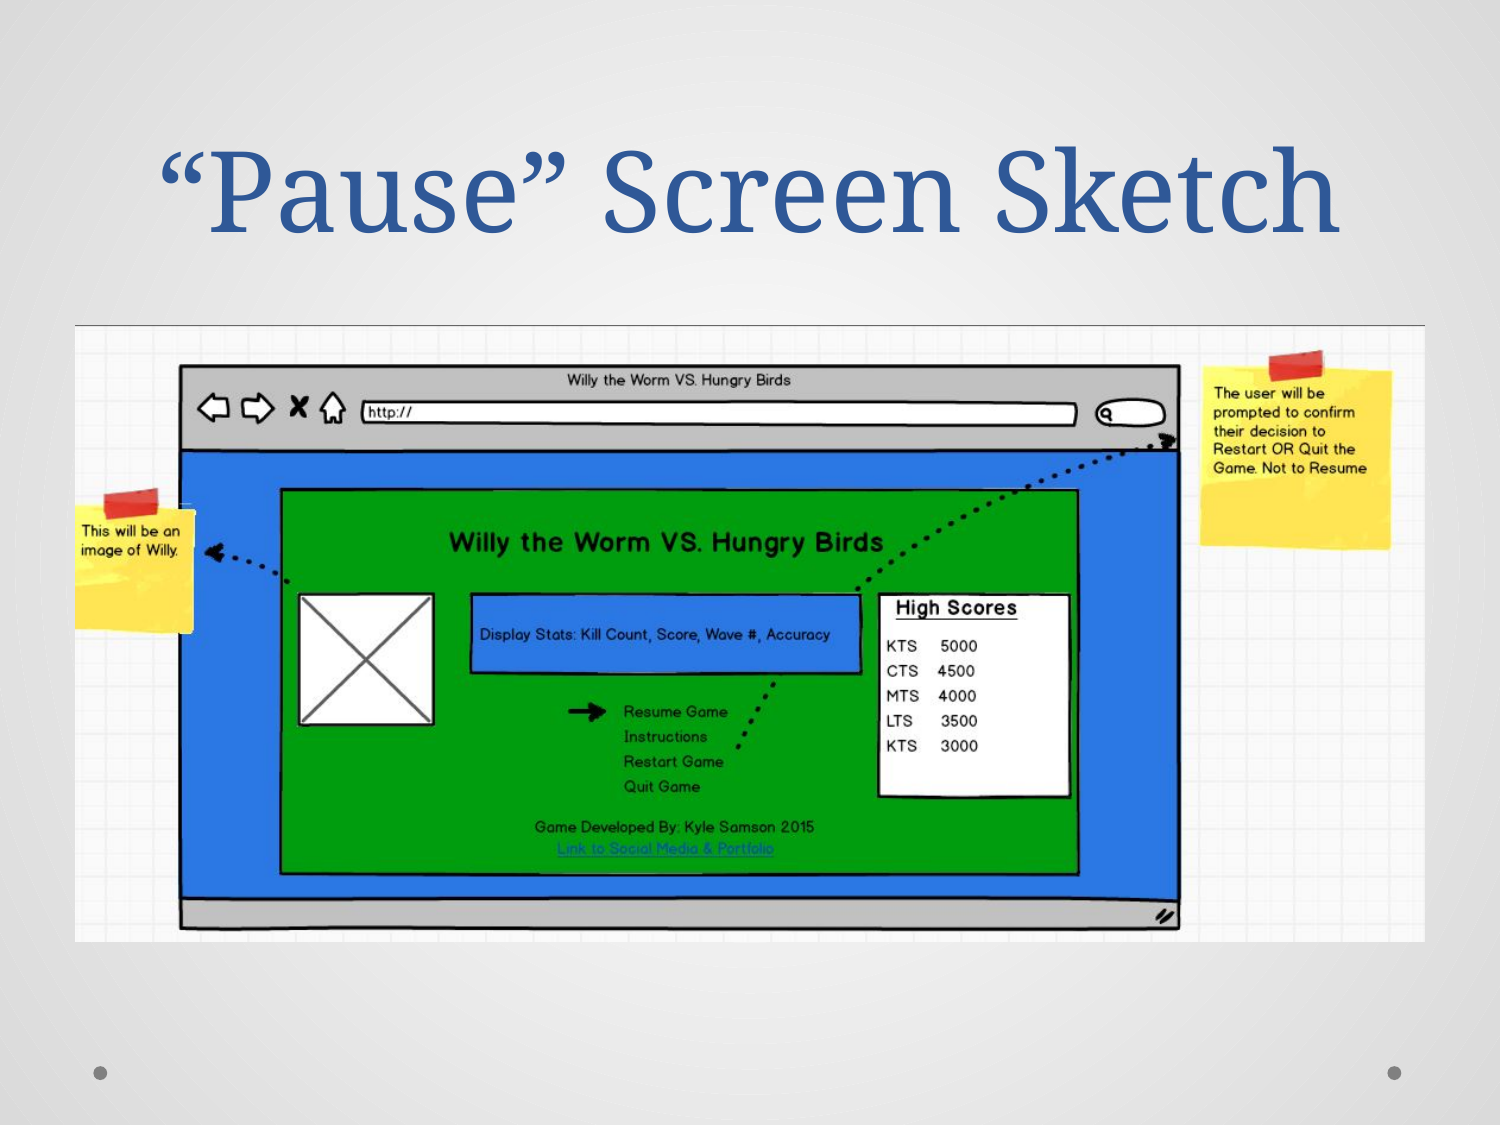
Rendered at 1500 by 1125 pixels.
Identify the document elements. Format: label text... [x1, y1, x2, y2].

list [74, 262, 1426, 1006]
title “Pause” Screen Sketch [75, 0, 1425, 261]
